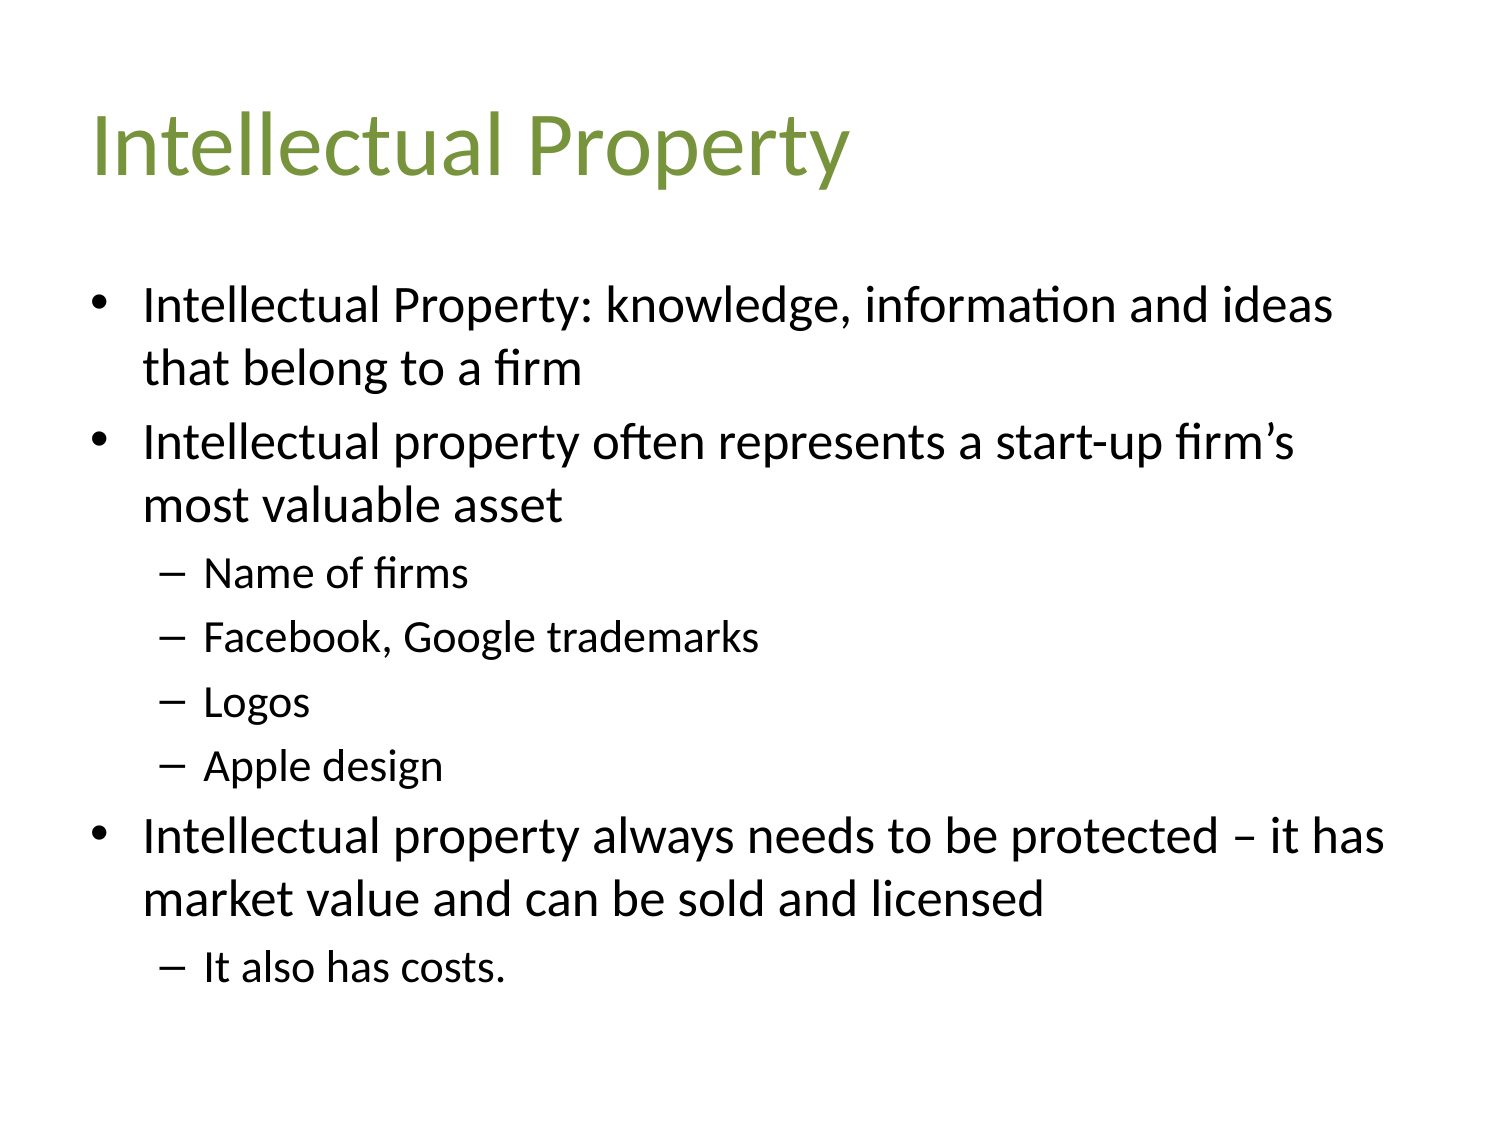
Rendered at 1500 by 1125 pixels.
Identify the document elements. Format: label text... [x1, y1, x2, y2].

title Intellectual Property [75, 45, 1425, 233]
list Intellectual Property: knowledge, information and ideas that belong to a firm Intellectual property often represents a start-up firm’s most valuable asset Name of firms Facebook, Google trademarks Logos Apple design Intellectual property always needs to be protected – it has market value and can be sold and licensed It also has costs. [75, 262, 1425, 1005]
